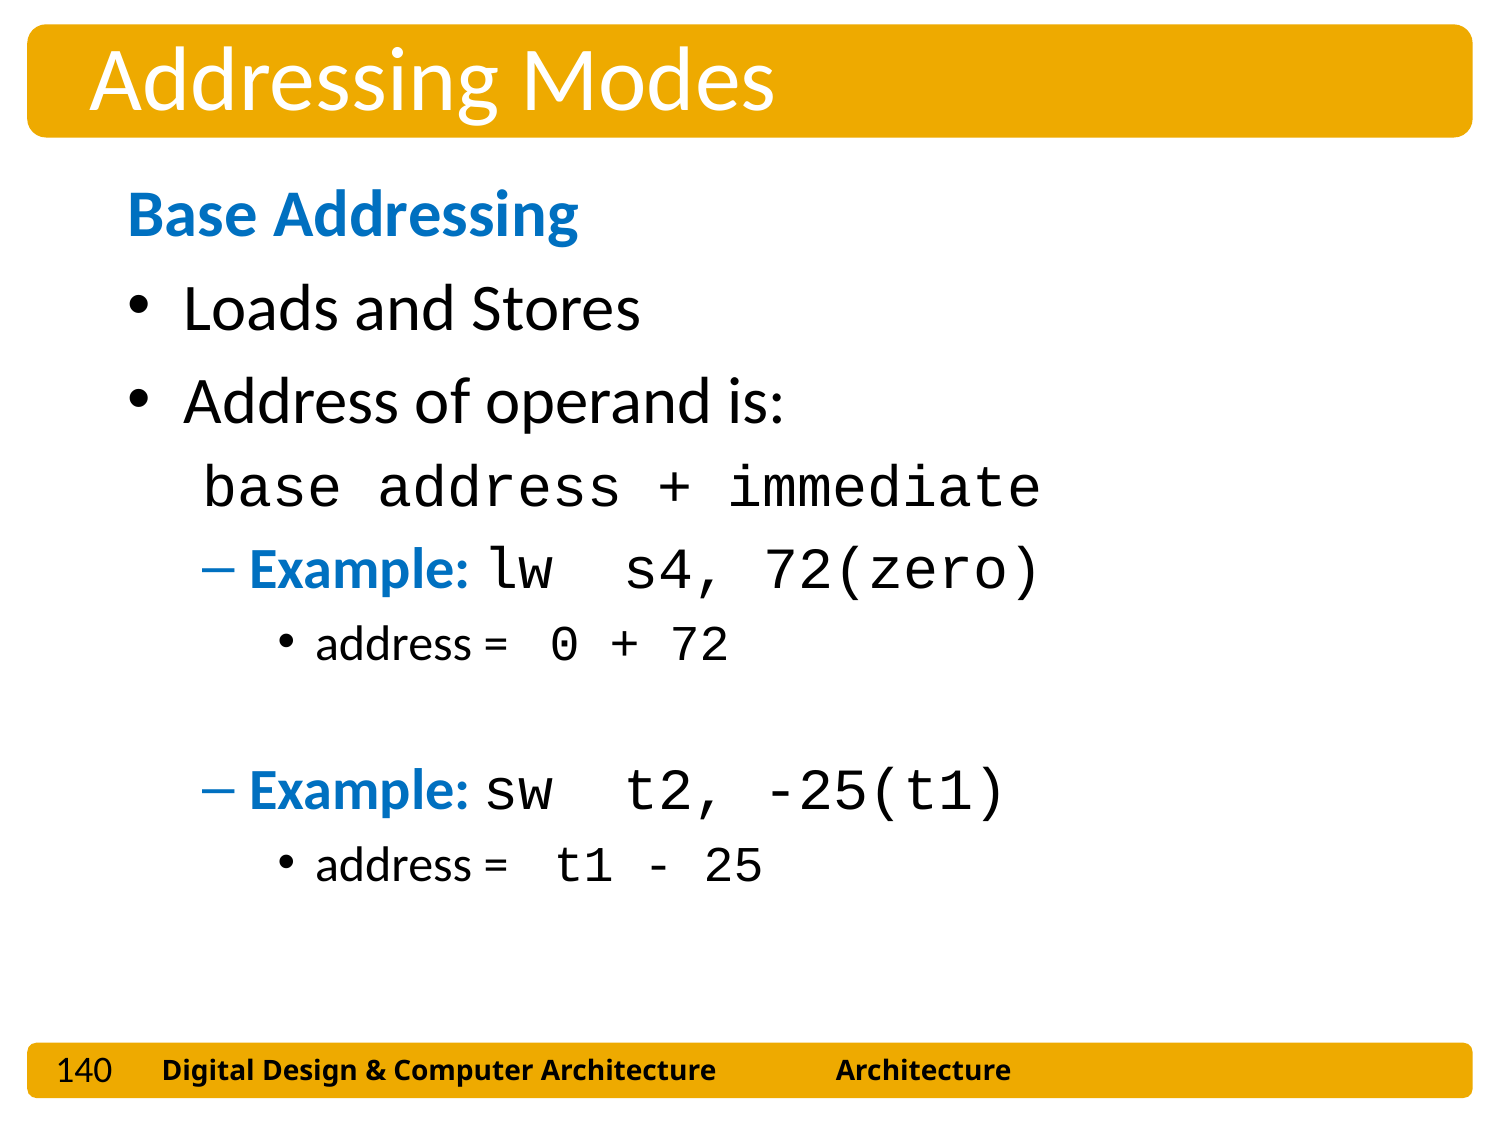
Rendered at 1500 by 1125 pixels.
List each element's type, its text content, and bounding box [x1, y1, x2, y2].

slide_number 140 [40, 1037, 164, 1096]
text_box Base Addressing Loads and Stores Address of operand is: base address + immediate Example: lw s4, 72(zero) address = 0 + 72 Example: sw t2, -25(t1) address = t1 - 25 [112, 162, 1463, 905]
text_box Addressing Modes [74, 11, 1438, 136]
